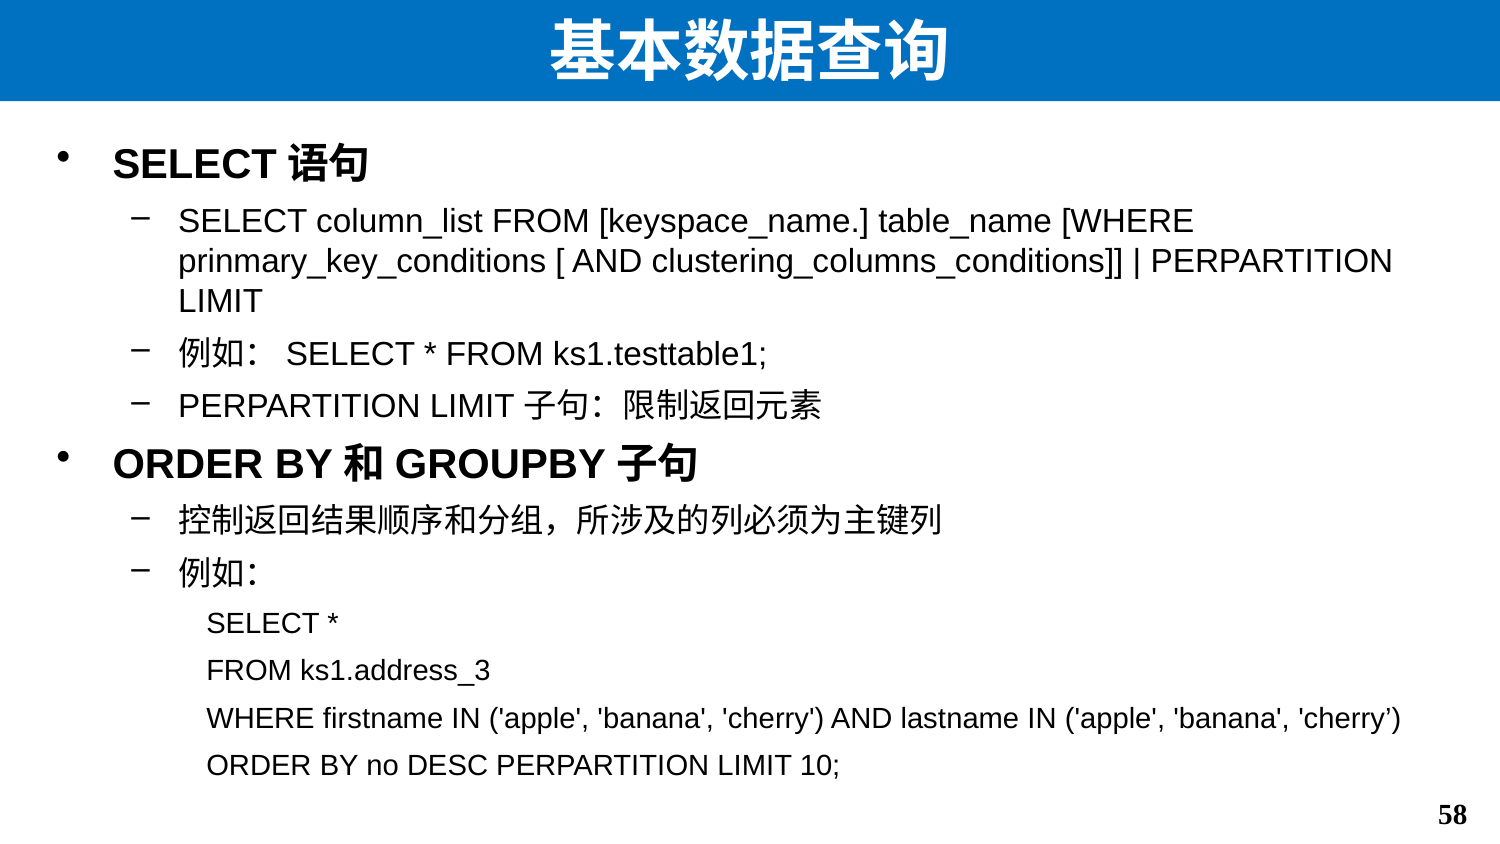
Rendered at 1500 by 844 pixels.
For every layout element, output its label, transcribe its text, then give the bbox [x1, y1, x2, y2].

list SELECT语句 SELECT column_list FROM [keyspace_name.] table_name [WHERE prinmary_key_conditions [ AND clustering_columns_conditions]] | PERPARTITION LIMIT 例如：SELECT * FROM ks1.testtable1; PERPARTITION LIMIT子句：限制返回元素 ORDER BY和GROUPBY子句 控制返回结果顺序和分组，所涉及的列必须为主键列 例如： SELECT * FROM ks1.address_3 WHERE firstname IN ('apple', 'banana', 'cherry') AND lastname IN ('apple', 'banana', 'cherry’) ORDER BY no DESC PERPARTITION LIMIT 10; [41, 129, 1447, 754]
title 基本数据查询 [0, 0, 1500, 102]
